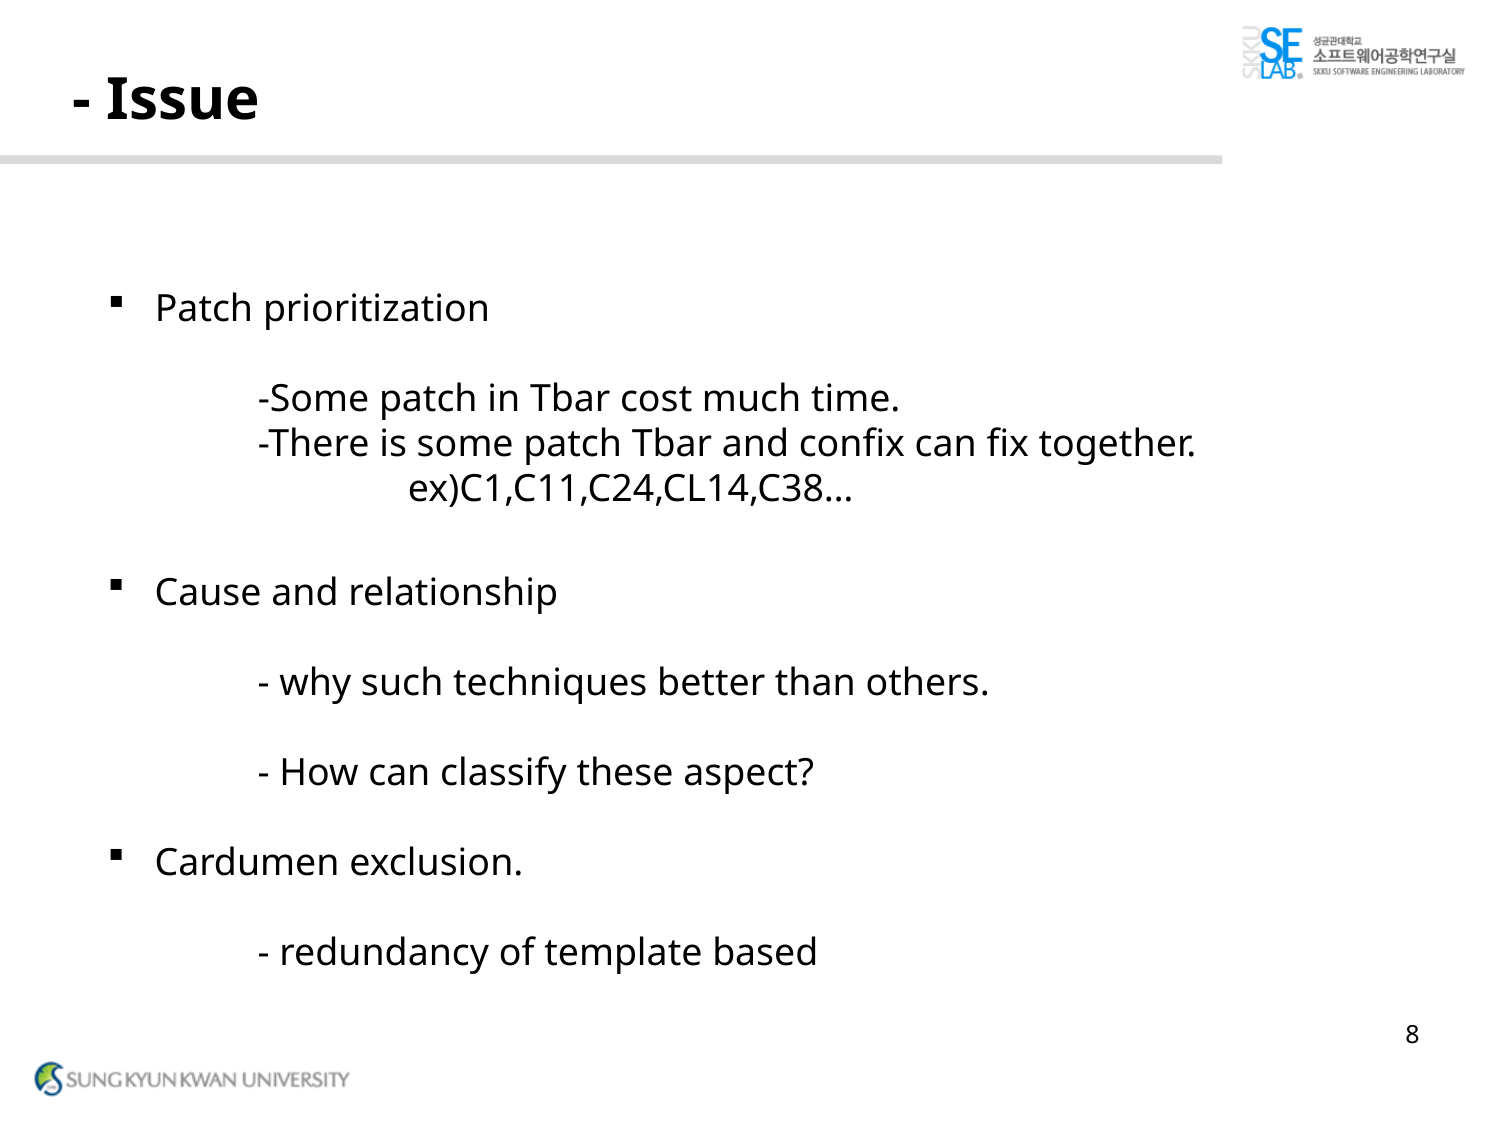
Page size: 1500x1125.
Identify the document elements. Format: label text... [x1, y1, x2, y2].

text_box Patch prioritization -Some patch in Tbar cost much time. -There is some patch Tbar and confix can fix together. ex)C1,C11,C24,CL14,C38… [100, 231, 1390, 517]
text_box Cause and relationship - why such techniques better than others. - How can classify these aspect? Cardumen exclusion. - redundancy of template based [100, 559, 1235, 1070]
picture [17, 1046, 366, 1110]
slide_number 8 [1235, 1011, 1428, 1059]
title - Issue [64, 0, 1391, 194]
picture [1391, 0, 1500, 134]
